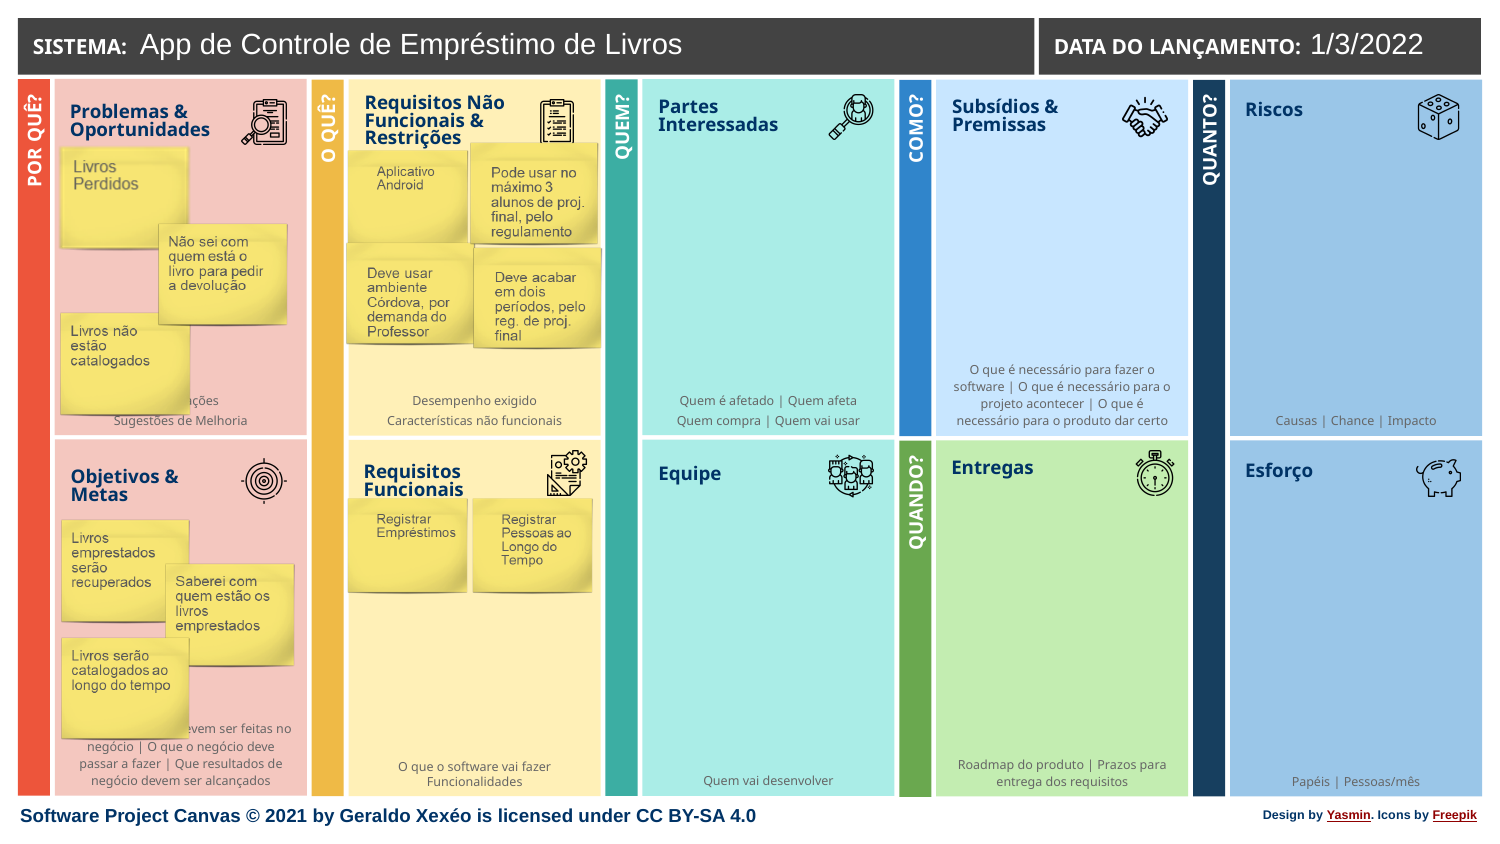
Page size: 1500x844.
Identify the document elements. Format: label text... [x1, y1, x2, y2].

picture [343, 450, 605, 599]
picture [1416, 94, 1461, 140]
picture [828, 94, 874, 140]
picture [1416, 455, 1461, 501]
picture [241, 458, 287, 504]
picture [828, 453, 874, 499]
picture [341, 99, 605, 355]
picture [241, 99, 287, 145]
text_box App de Controle de Empréstimo de Livros [124, 18, 699, 68]
picture [1122, 94, 1168, 140]
picture [55, 510, 297, 746]
picture [1132, 450, 1178, 496]
picture [55, 137, 290, 422]
text_box 1/3/2022 [1295, 18, 1439, 68]
